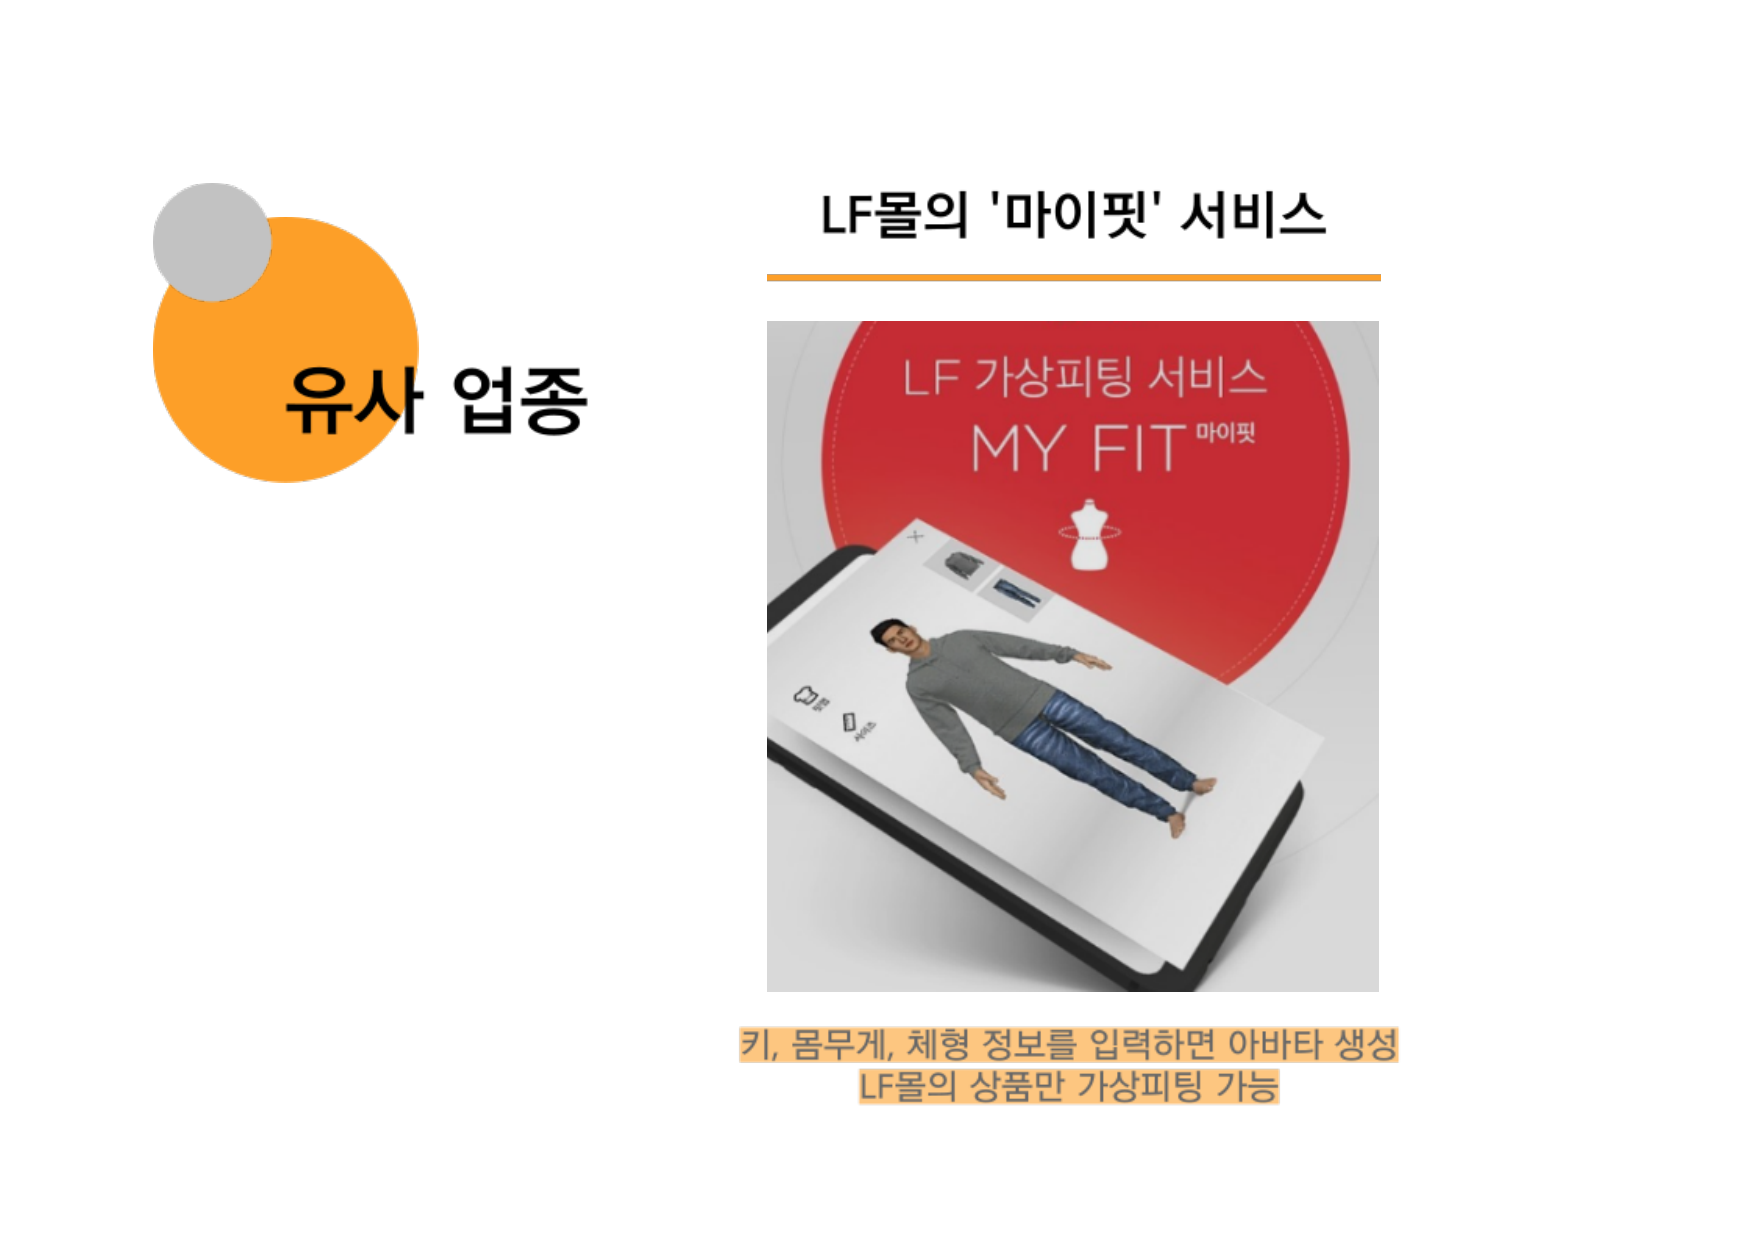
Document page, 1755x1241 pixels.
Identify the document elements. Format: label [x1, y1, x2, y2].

picture [809, 171, 1359, 264]
picture [272, 338, 616, 473]
picture [677, 1016, 1417, 1122]
text_box [152, 182, 273, 303]
text_box [152, 217, 419, 483]
text_box [766, 321, 1379, 992]
text_box [766, 265, 1381, 292]
